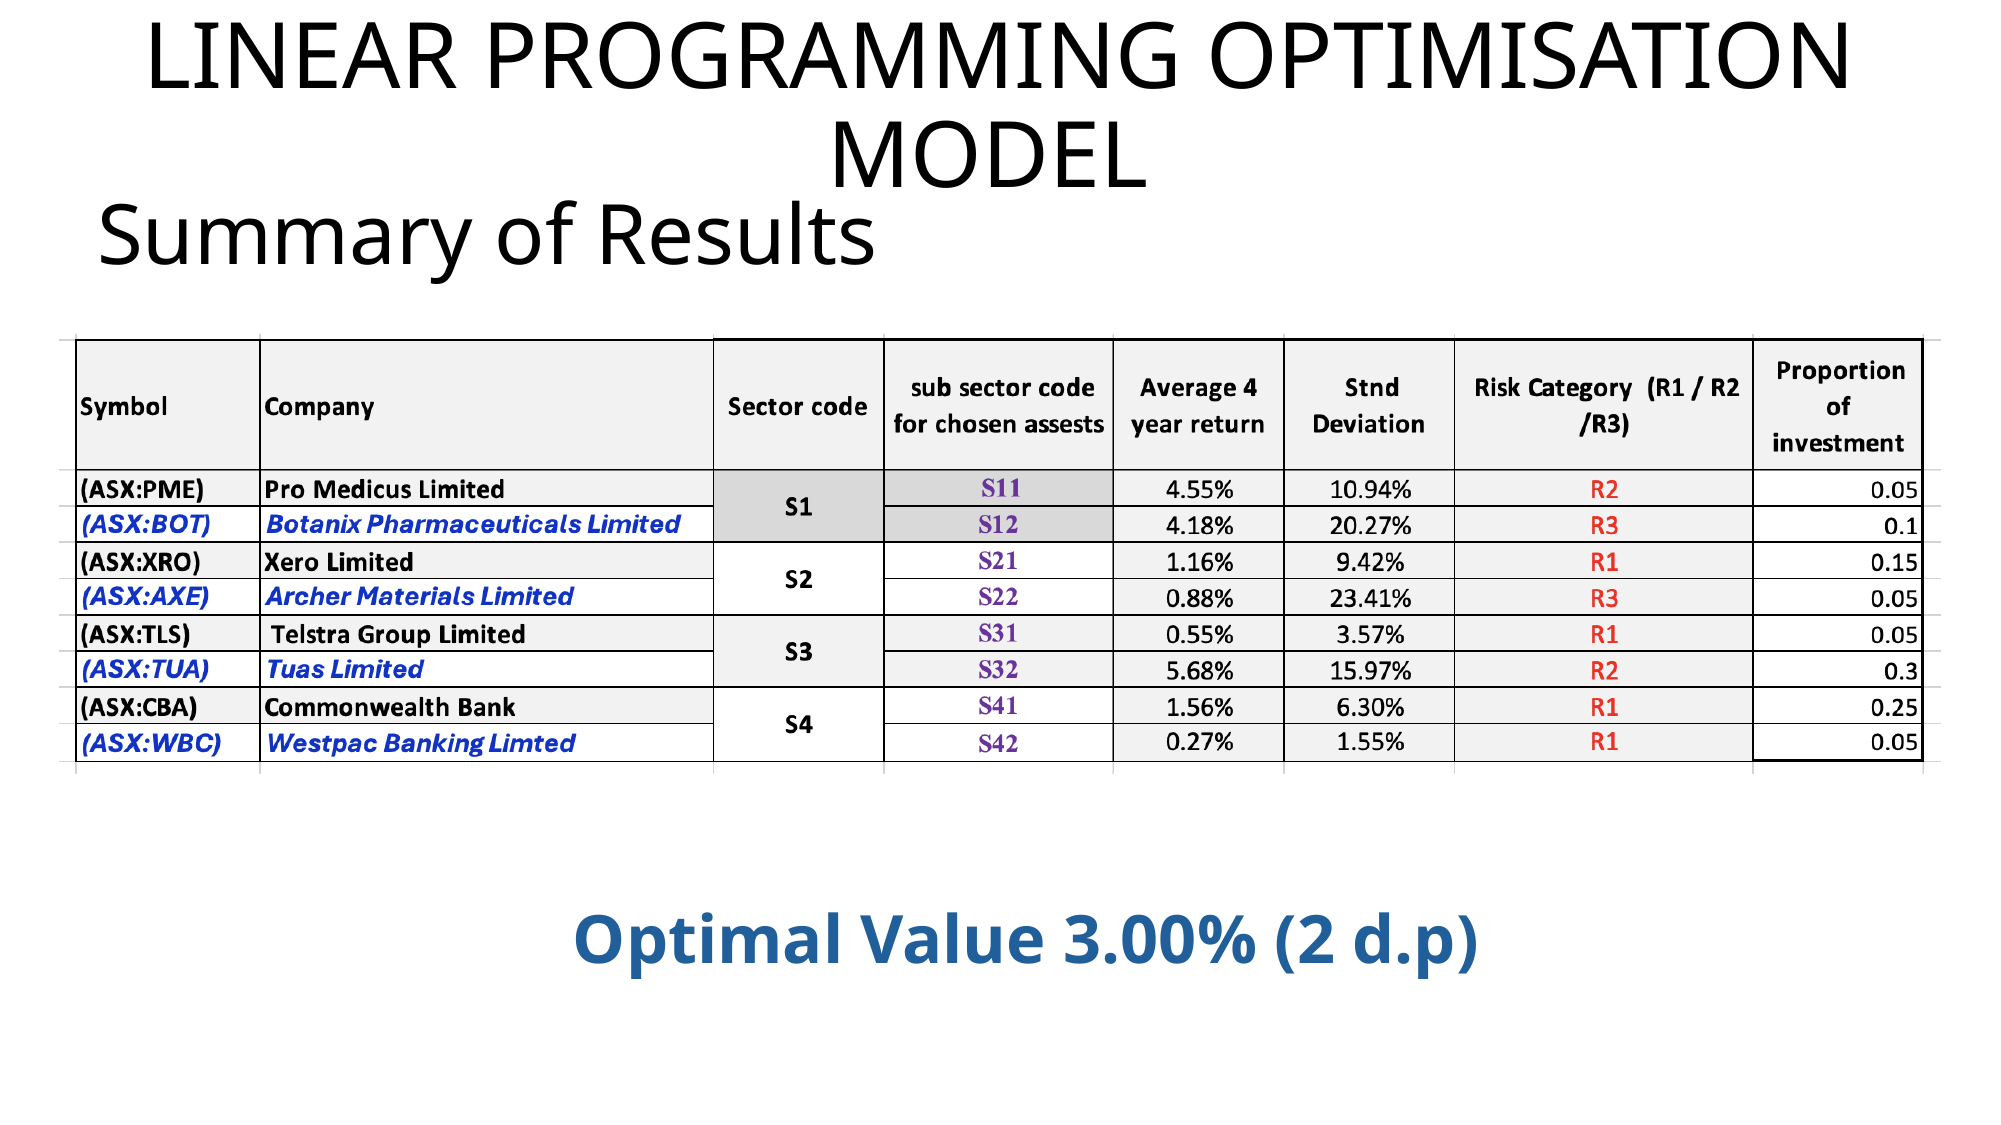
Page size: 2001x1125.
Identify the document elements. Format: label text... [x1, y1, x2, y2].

title LINEAR PROGRAMMING OPTIMISATION MODEL [26, 0, 1974, 218]
text_box Optimal Value 3.00% (2 d.p) [508, 889, 1544, 984]
text_box Summary of Results [82, 128, 1058, 334]
picture [58, 334, 1942, 775]
